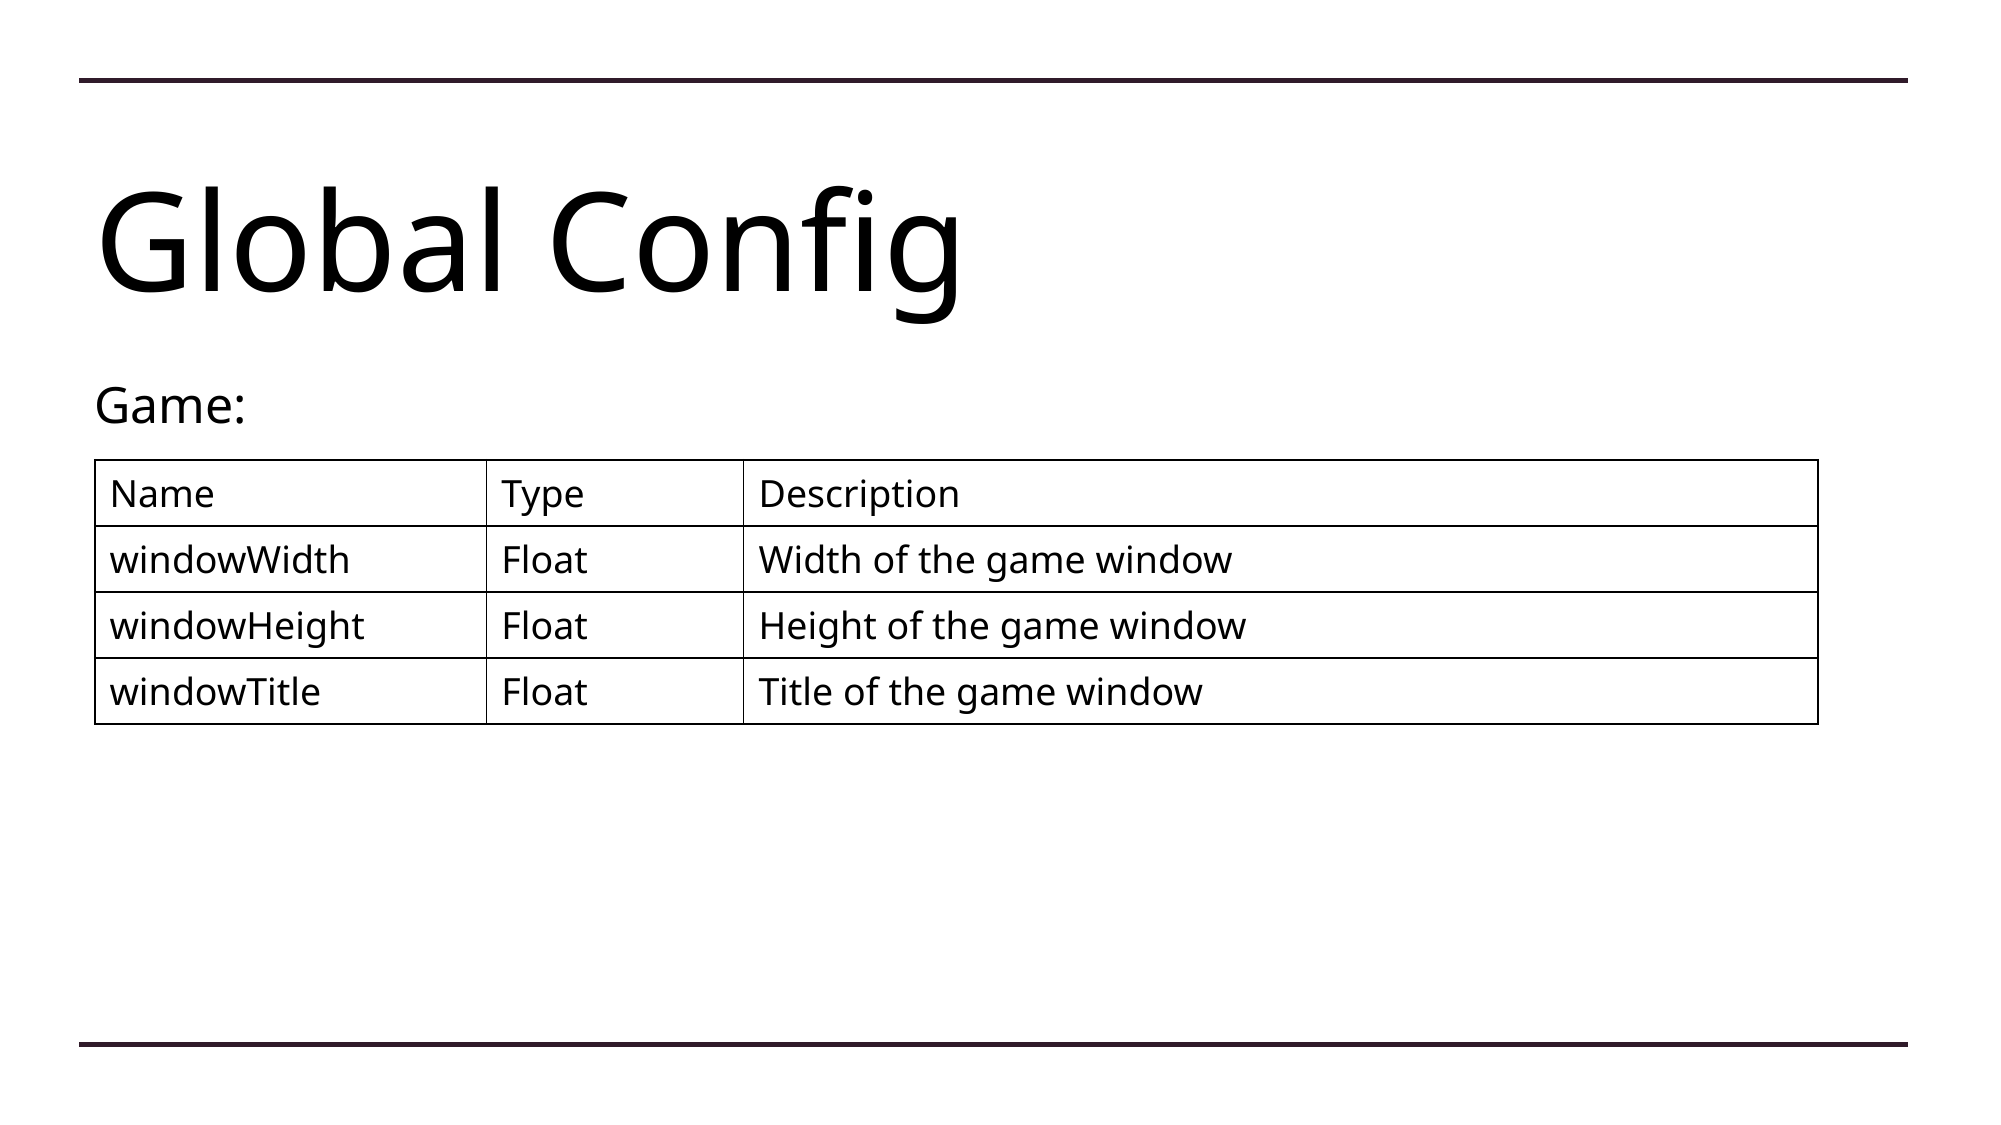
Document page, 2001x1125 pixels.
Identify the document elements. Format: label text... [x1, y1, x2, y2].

table_cell Float [487, 593, 743, 657]
table_cell Float [487, 659, 743, 723]
title Global Config [79, 0, 1803, 327]
table_cell Float [487, 527, 743, 591]
table_cell windowHeight [96, 593, 486, 657]
table_header Description [744, 461, 1817, 525]
table_cell Height of the game window [744, 593, 1817, 657]
table_cell Width of the game window [744, 527, 1817, 591]
table_header Name [96, 461, 486, 525]
table_cell windowWidth [96, 527, 486, 591]
table_cell Title of the game window [744, 659, 1817, 723]
table_cell windowTitle [96, 659, 486, 723]
table_header Type [487, 461, 743, 525]
subtitle Game: [79, 366, 1803, 965]
